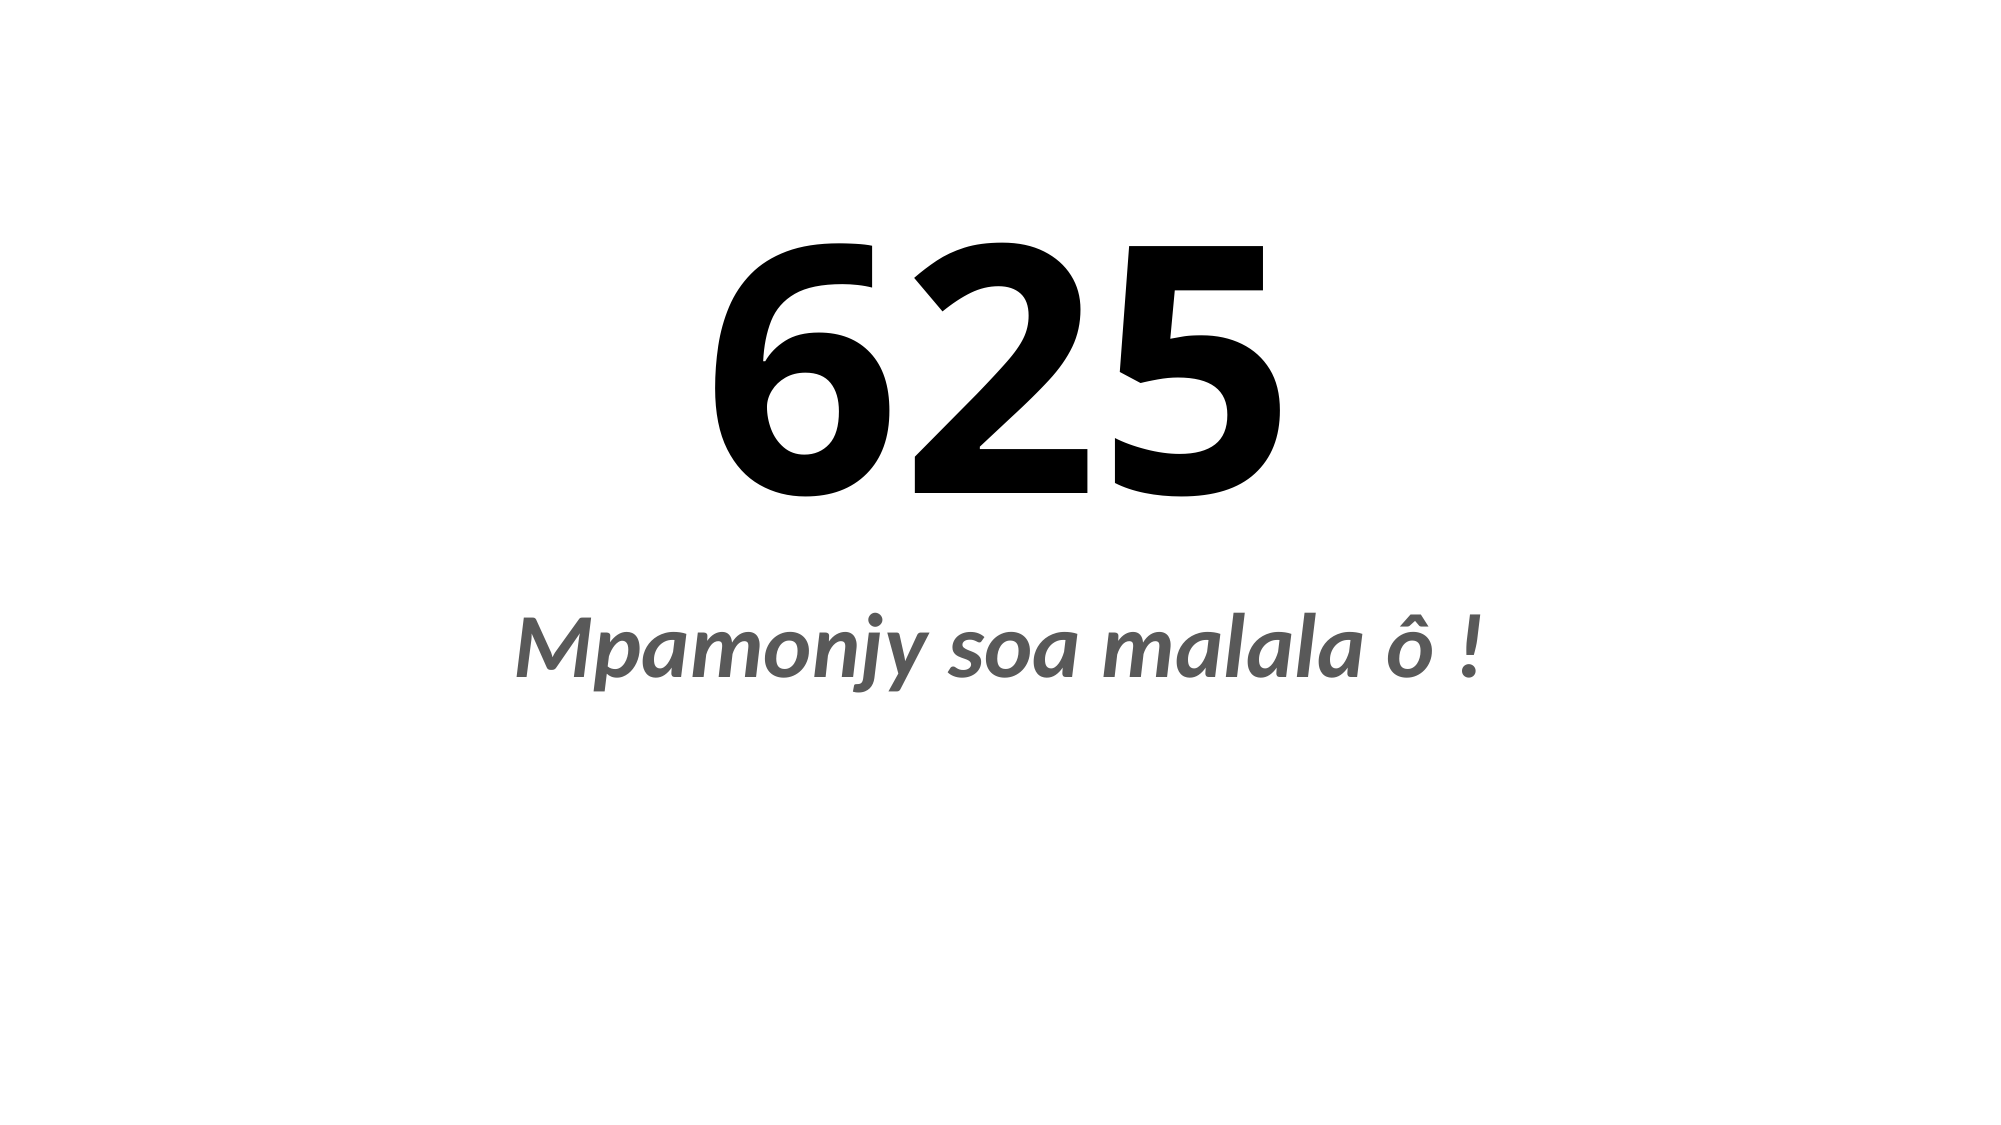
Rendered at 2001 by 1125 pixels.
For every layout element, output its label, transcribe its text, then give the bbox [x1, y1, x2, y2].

title 625 [249, 184, 1750, 576]
subtitle Mpamonjy soa malala ô ! [249, 590, 1750, 863]
